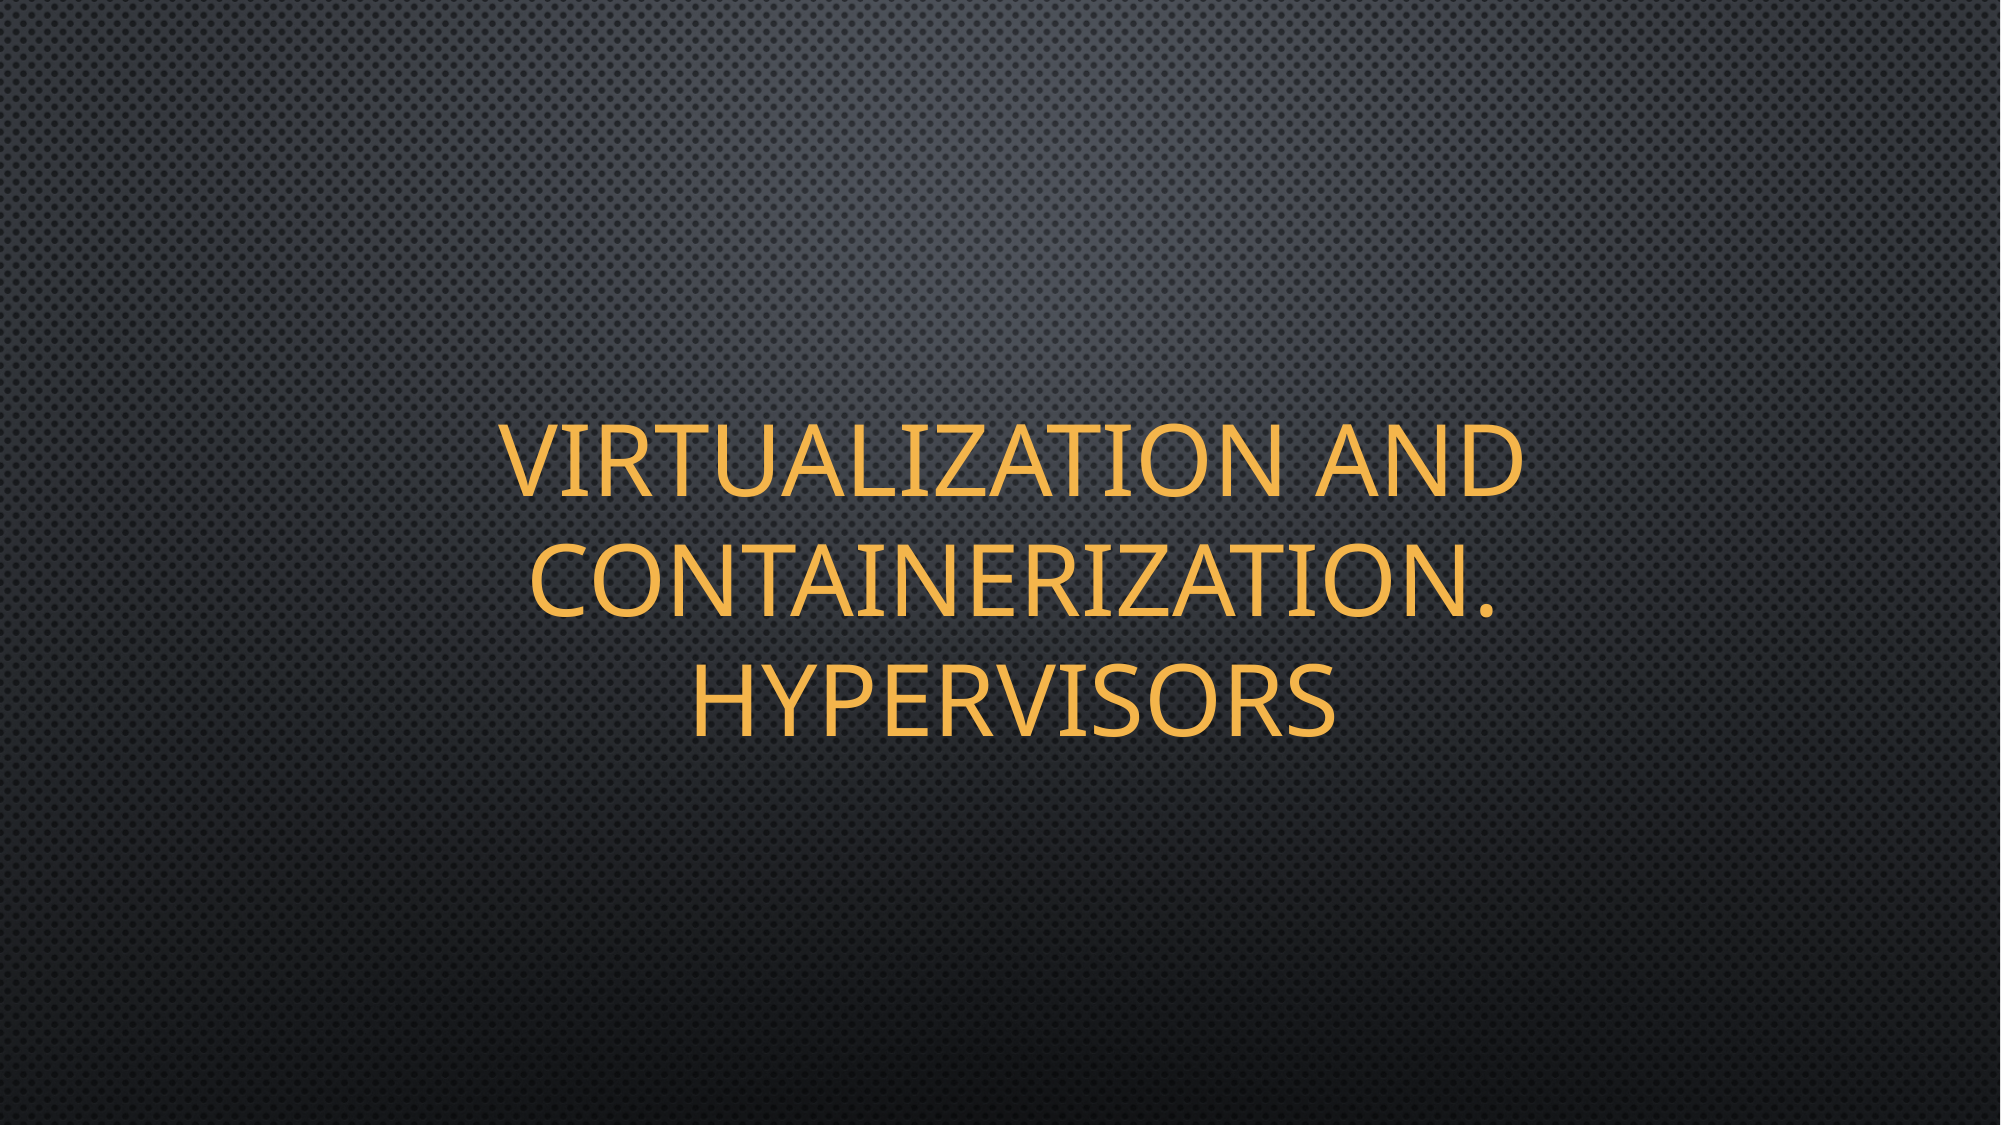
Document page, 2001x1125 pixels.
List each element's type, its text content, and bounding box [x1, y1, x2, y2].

title Virtualization and containerization. Hypervisors [302, 239, 1726, 765]
